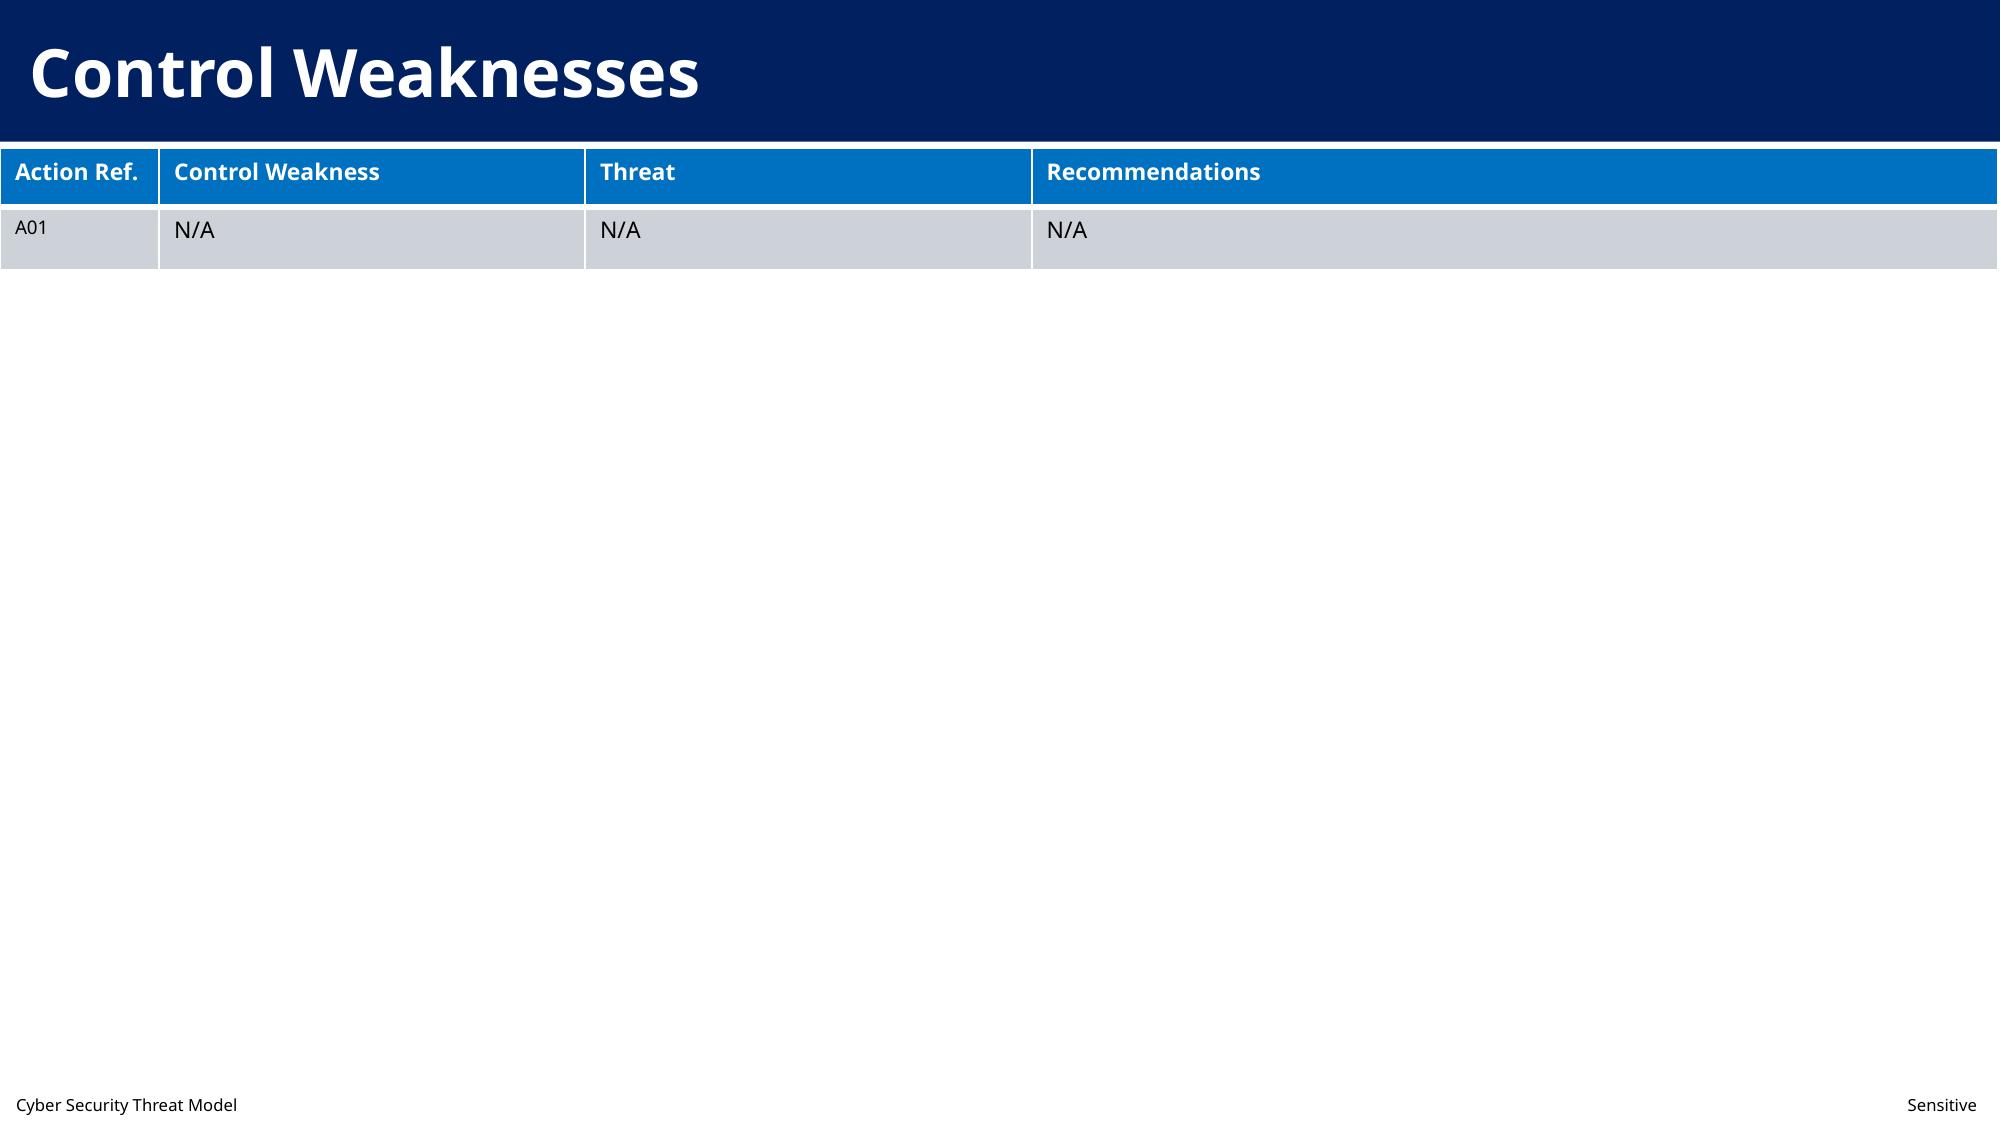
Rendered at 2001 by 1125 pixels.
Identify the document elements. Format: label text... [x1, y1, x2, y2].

table_cell N/A [160, 210, 584, 269]
text_box Control Weaknesses [0, 0, 2000, 143]
table_header Threat [586, 149, 1031, 204]
table_cell N/A [1033, 210, 1997, 269]
text_box Cyber Security Threat Model Sensitive [0, 1083, 2000, 1125]
table_cell A01 [1, 210, 158, 269]
table_header Control Weakness [160, 149, 584, 204]
table_header Recommendations [1033, 149, 1997, 204]
table_cell N/A [586, 210, 1031, 269]
table_header Action Ref. [1, 149, 158, 204]
